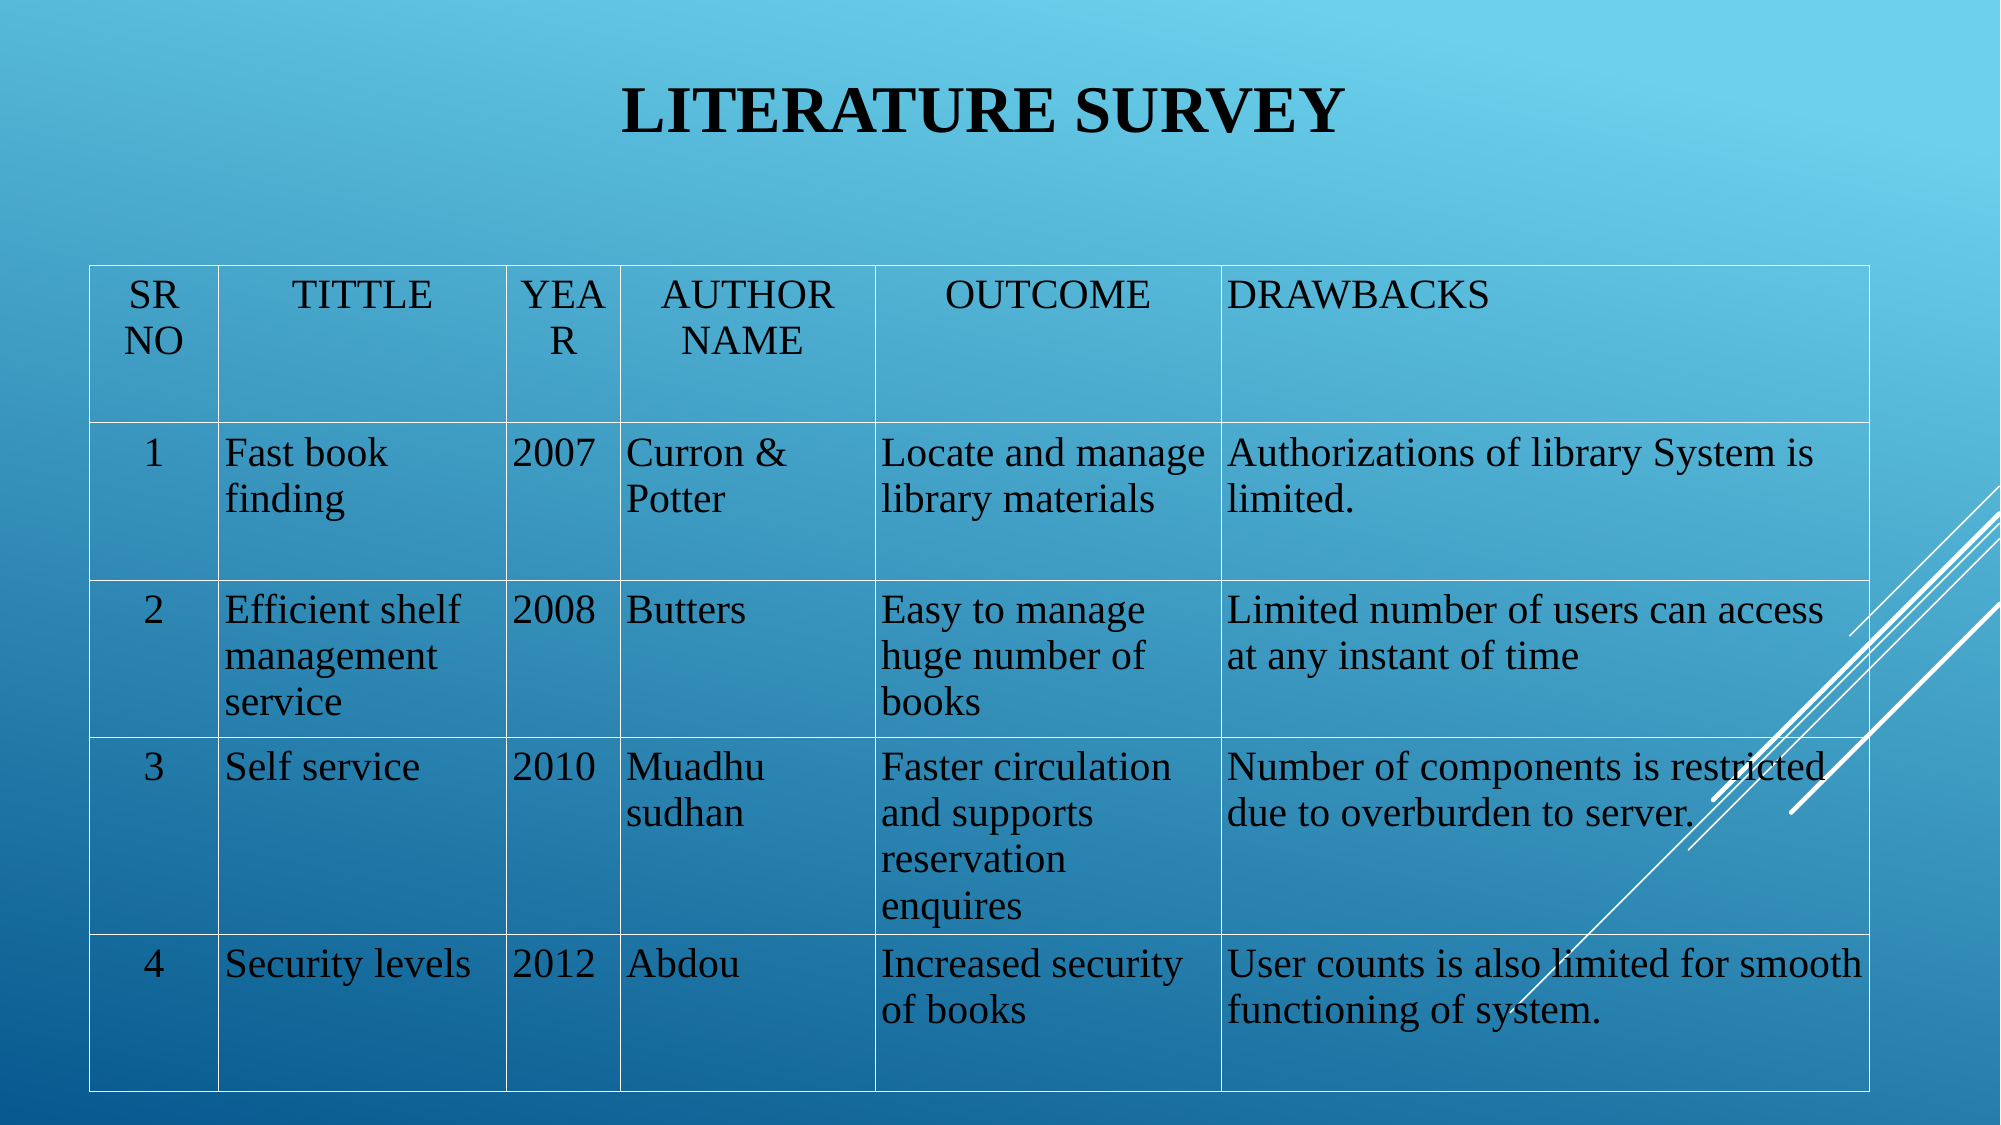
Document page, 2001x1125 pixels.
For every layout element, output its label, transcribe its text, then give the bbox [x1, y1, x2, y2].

table_cell Efficient shelf management service [219, 581, 506, 737]
table_cell Abdou [621, 935, 875, 1091]
table_cell Number of components is restricted due to overburden to server. [1222, 738, 1869, 934]
table_cell Limited number of users can access at any instant of time [1222, 581, 1869, 737]
table_cell Locate and manage library materials [876, 423, 1221, 580]
table_cell 3 [90, 738, 218, 934]
table_cell Authorizations of library System is limited. [1222, 423, 1869, 580]
table_cell Curron & Potter [621, 423, 875, 580]
table_cell Fast book finding [219, 423, 506, 580]
table_header YEAR [507, 266, 620, 422]
table_cell Faster circulation and supports reservation enquires [876, 738, 1221, 934]
table_cell Security levels [219, 935, 506, 1091]
table_header AUTHOR NAME [621, 266, 875, 422]
table_cell Muadhu sudhan [621, 738, 875, 934]
table_cell 2 [90, 581, 218, 737]
table_header DRAWBACKS [1222, 266, 1869, 422]
table_cell 2008 [507, 581, 620, 737]
table_cell 2010 [507, 738, 620, 934]
table_cell 4 [90, 935, 218, 1091]
table_cell User counts is also limited for smooth functioning of system. [1222, 935, 1869, 1091]
table_header TITTLE [219, 266, 506, 422]
table_cell Increased security of books [876, 935, 1221, 1091]
table_cell 2007 [507, 423, 620, 580]
table_header OUTCOME [876, 266, 1221, 422]
table_header LITERATURE SURVEY [104, 65, 1865, 207]
table_cell Butters [621, 581, 875, 737]
table_header SR NO [90, 266, 218, 422]
table_cell Easy to manage huge number of books [876, 581, 1221, 737]
table_cell 2012 [507, 935, 620, 1091]
table_cell 1 [90, 423, 218, 580]
table_cell Self service [219, 738, 506, 934]
